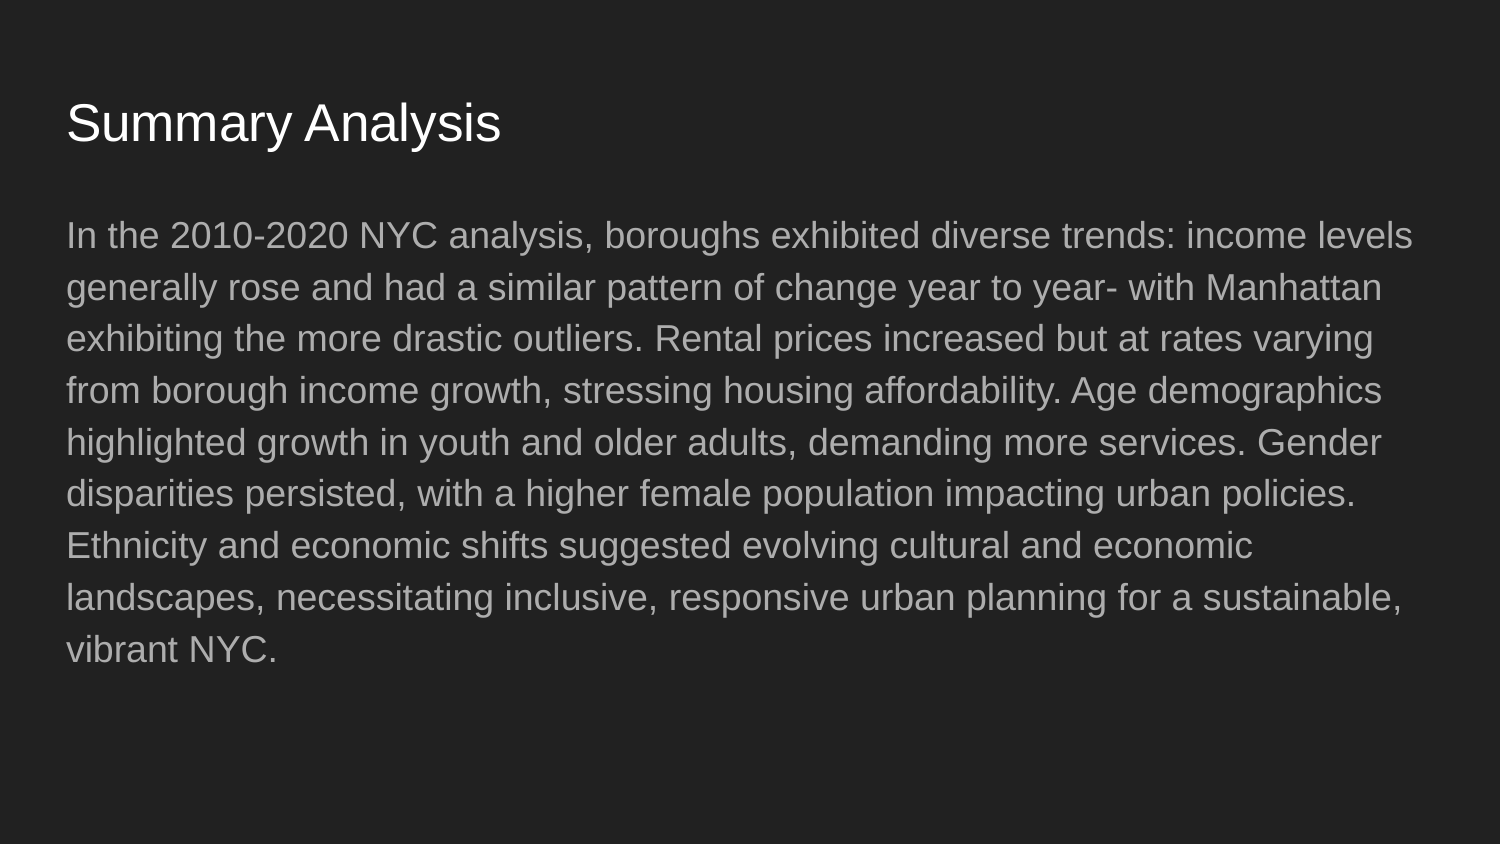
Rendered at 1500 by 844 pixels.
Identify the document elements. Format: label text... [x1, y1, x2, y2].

title Summary Analysis [51, 72, 1449, 167]
list In the 2010-2020 NYC analysis, boroughs exhibited diverse trends: income levels generally rose and had a similar pattern of change year to year- with Manhattan exhibiting the more drastic outliers. Rental prices increased but at rates varying from borough income growth, stressing housing affordability. Age demographics highlighted growth in youth and older adults, demanding more services. Gender disparities persisted, with a higher female population impacting urban policies. Ethnicity and economic shifts suggested evolving cultural and economic landscapes, necessitating inclusive, responsive urban planning for a sustainable, vibrant NYC. [51, 189, 1449, 750]
